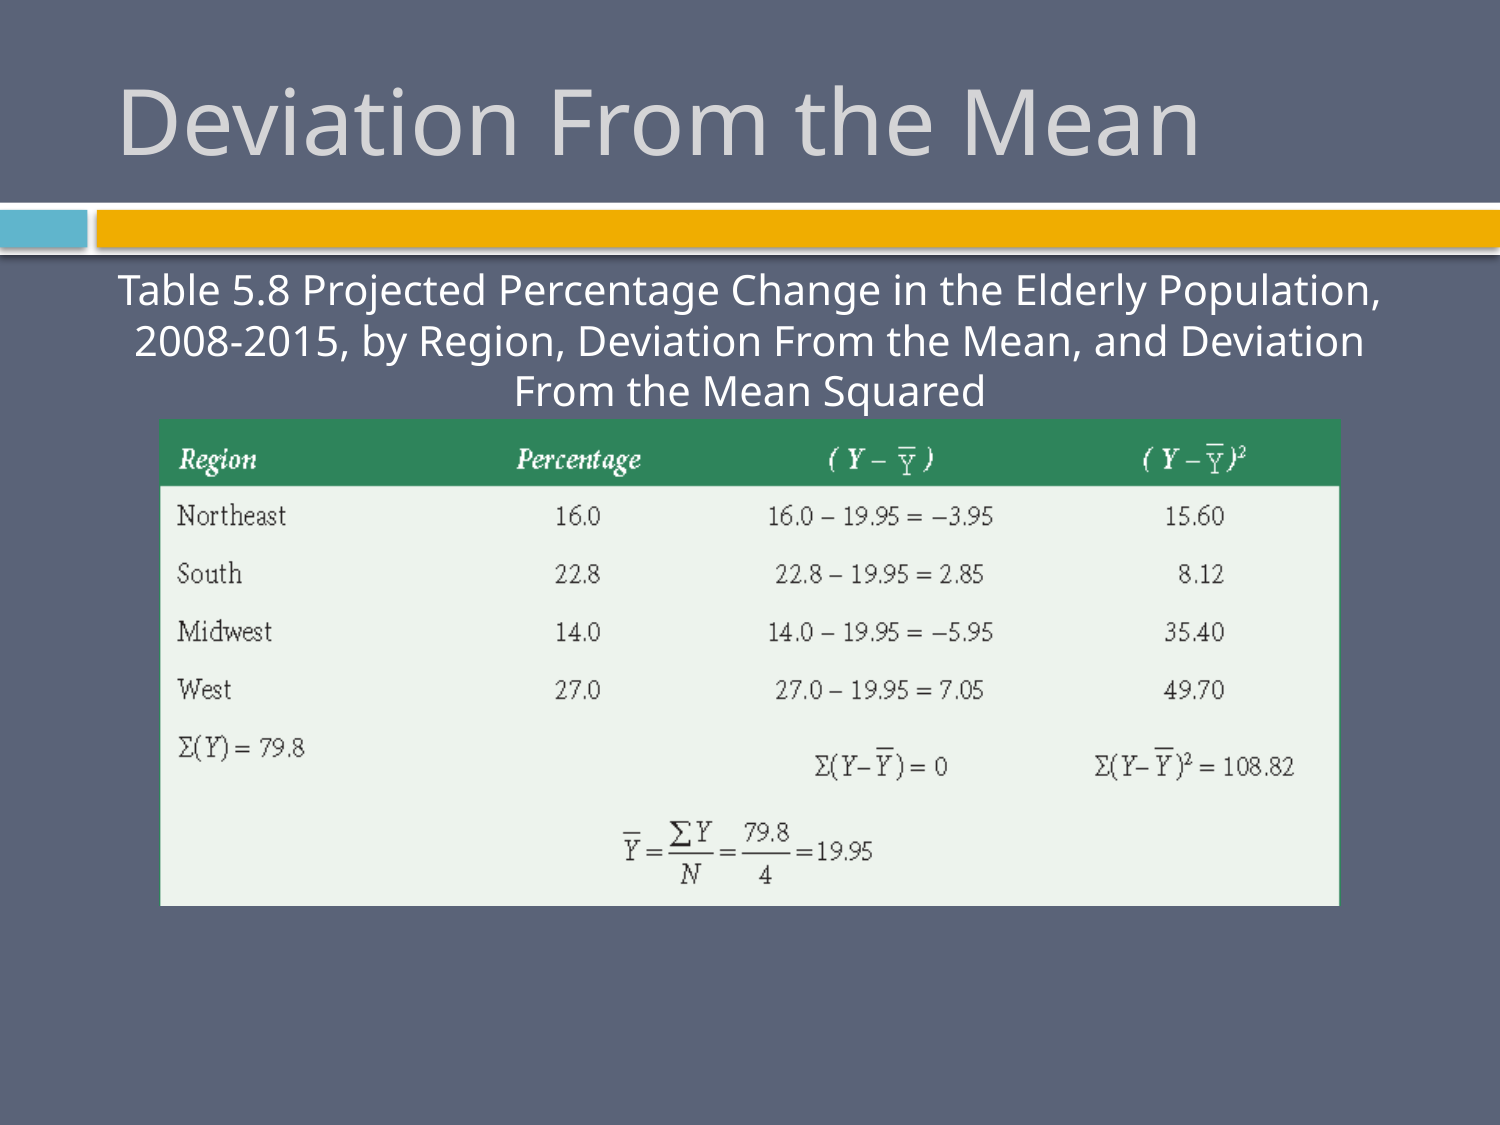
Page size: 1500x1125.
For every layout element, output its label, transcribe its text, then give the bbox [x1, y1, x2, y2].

title Deviation From the Mean [100, 37, 1439, 201]
list Table 5.8 Projected Percentage Change in the Elderly Population, 2008-2015, by Region, Deviation From the Mean, and Deviation From the Mean Squared [74, 191, 1426, 1006]
picture [159, 419, 1341, 906]
